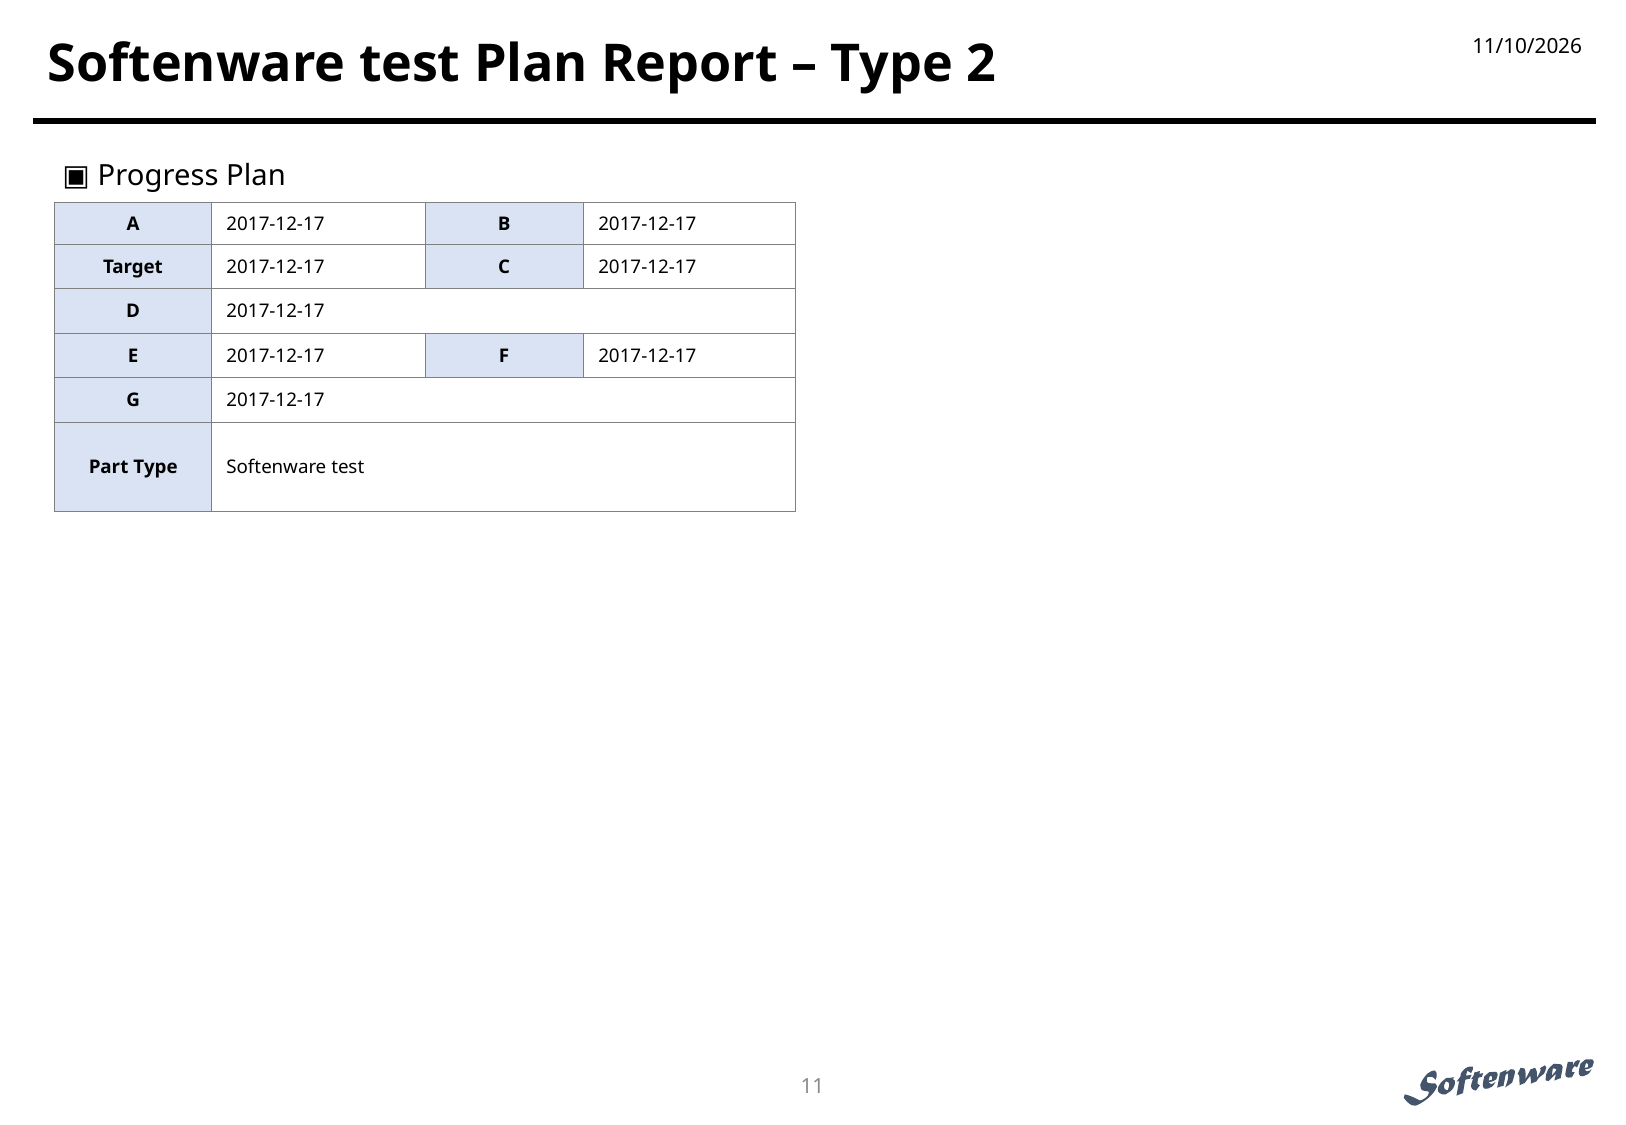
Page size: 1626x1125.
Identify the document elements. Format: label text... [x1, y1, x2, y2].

table_cell F [426, 334, 583, 377]
table_cell 2017-12-17 [584, 334, 795, 377]
table_cell 2017-12-17 [212, 378, 795, 422]
slide_number 3 [784, 1066, 841, 1107]
table_cell 2017-12-17 [212, 289, 795, 333]
table_cell E [55, 334, 211, 377]
table_cell G [55, 378, 211, 422]
table_cell 2017-12-17 [212, 245, 425, 288]
text_box ▣ Progress Plan [47, 148, 301, 199]
table_cell D [55, 289, 211, 333]
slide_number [1434, 25, 1597, 66]
table_cell 2017-12-17 [584, 245, 795, 288]
table_header A [55, 203, 211, 244]
table_cell 2017-12-17 [212, 334, 425, 377]
table_cell Softenware test [212, 423, 795, 511]
table_header 2017-12-17 [212, 203, 425, 244]
table_cell Part Type [55, 423, 211, 511]
table_cell Target [55, 245, 211, 288]
table_header B [426, 203, 583, 244]
table_cell C [426, 245, 583, 288]
title Softenware test Plan Report – Type 2 [33, 28, 1101, 101]
table_header 2017-12-17 [584, 203, 795, 244]
